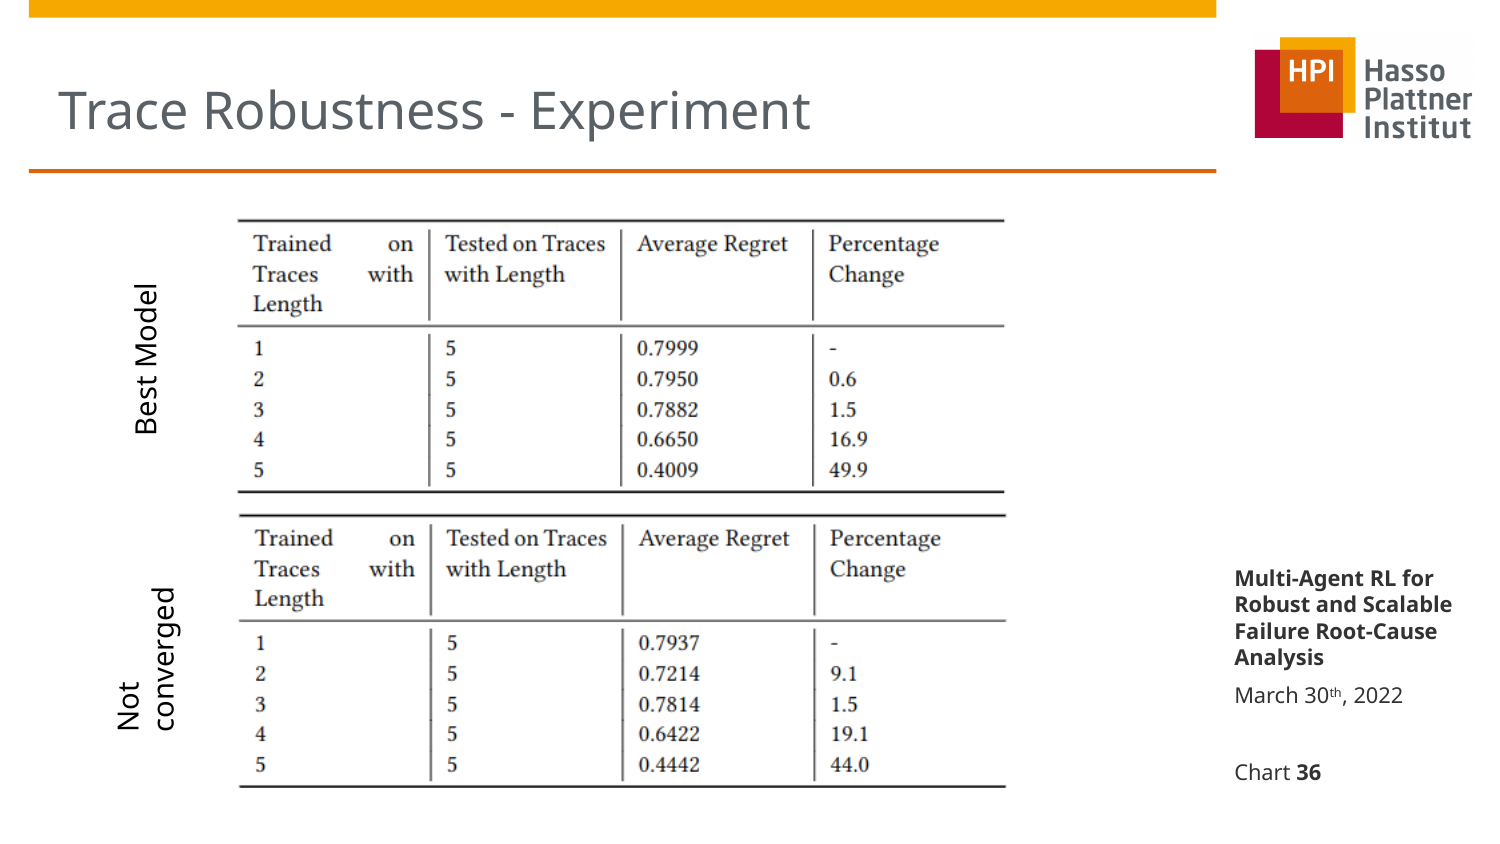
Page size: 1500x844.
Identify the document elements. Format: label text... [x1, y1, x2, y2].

title Trace Robustness - Experiment [58, 17, 1187, 170]
slide_number Chart ‹#› [1216, 759, 1471, 788]
text_box Not converged [94, 547, 195, 747]
footer Multi-Agent RL for Robust and Scalable Failure Root-Cause Analysis [1216, 534, 1471, 670]
text_box Best Model [112, 251, 177, 452]
picture [1252, 33, 1477, 142]
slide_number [1216, 681, 1471, 759]
picture [226, 203, 1019, 796]
